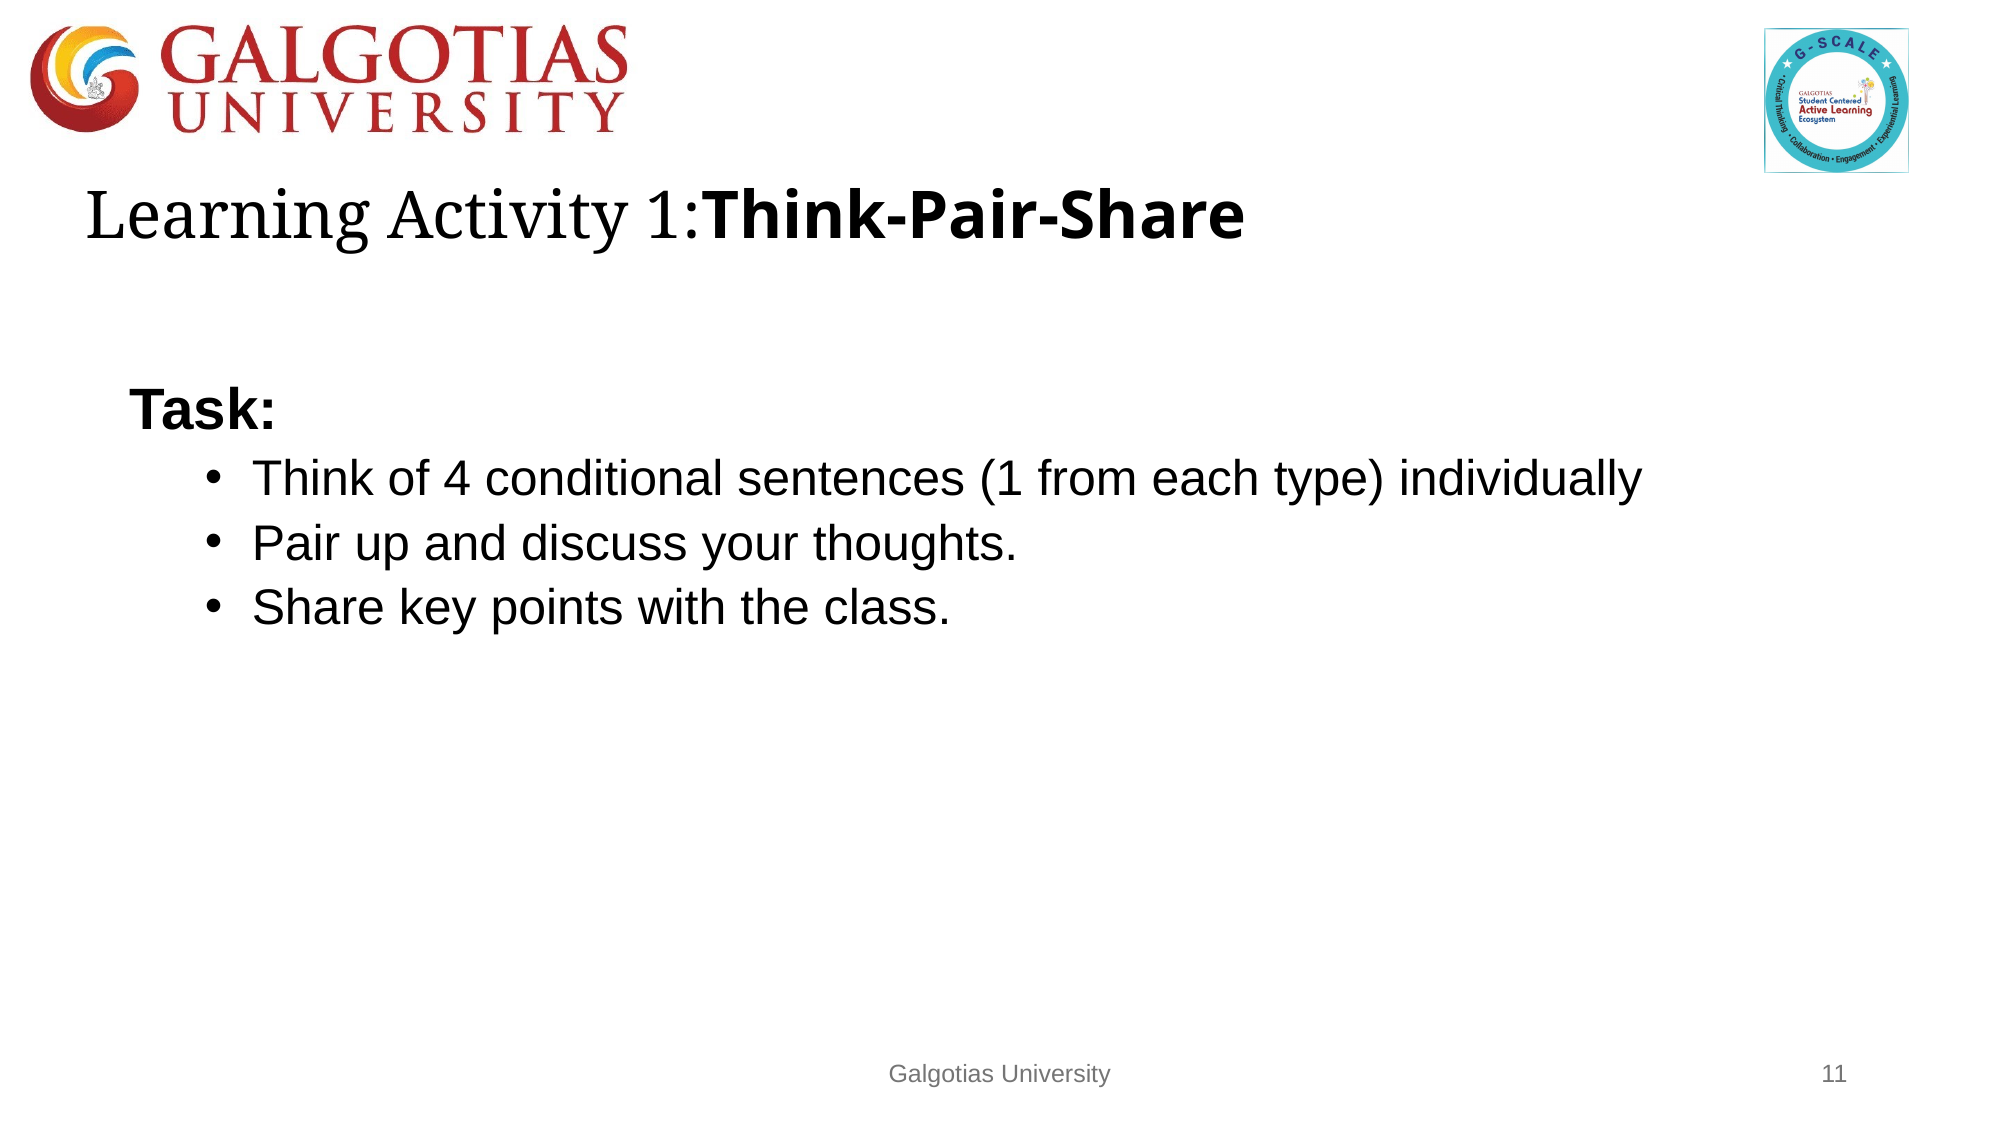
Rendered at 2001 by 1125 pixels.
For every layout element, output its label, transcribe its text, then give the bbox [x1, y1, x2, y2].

footer Galgotias University [662, 1042, 1338, 1103]
list Task: Think of 4 conditional sentences (1 from each type) individually Pair up and discuss your thoughts. Share key points with the class. [115, 296, 1773, 649]
picture [16, 18, 641, 141]
title Learning Activity 1:Think-Pair-Share [70, 172, 1483, 341]
slide_number ‹#› [1412, 1042, 1863, 1103]
picture [1764, 28, 1909, 173]
